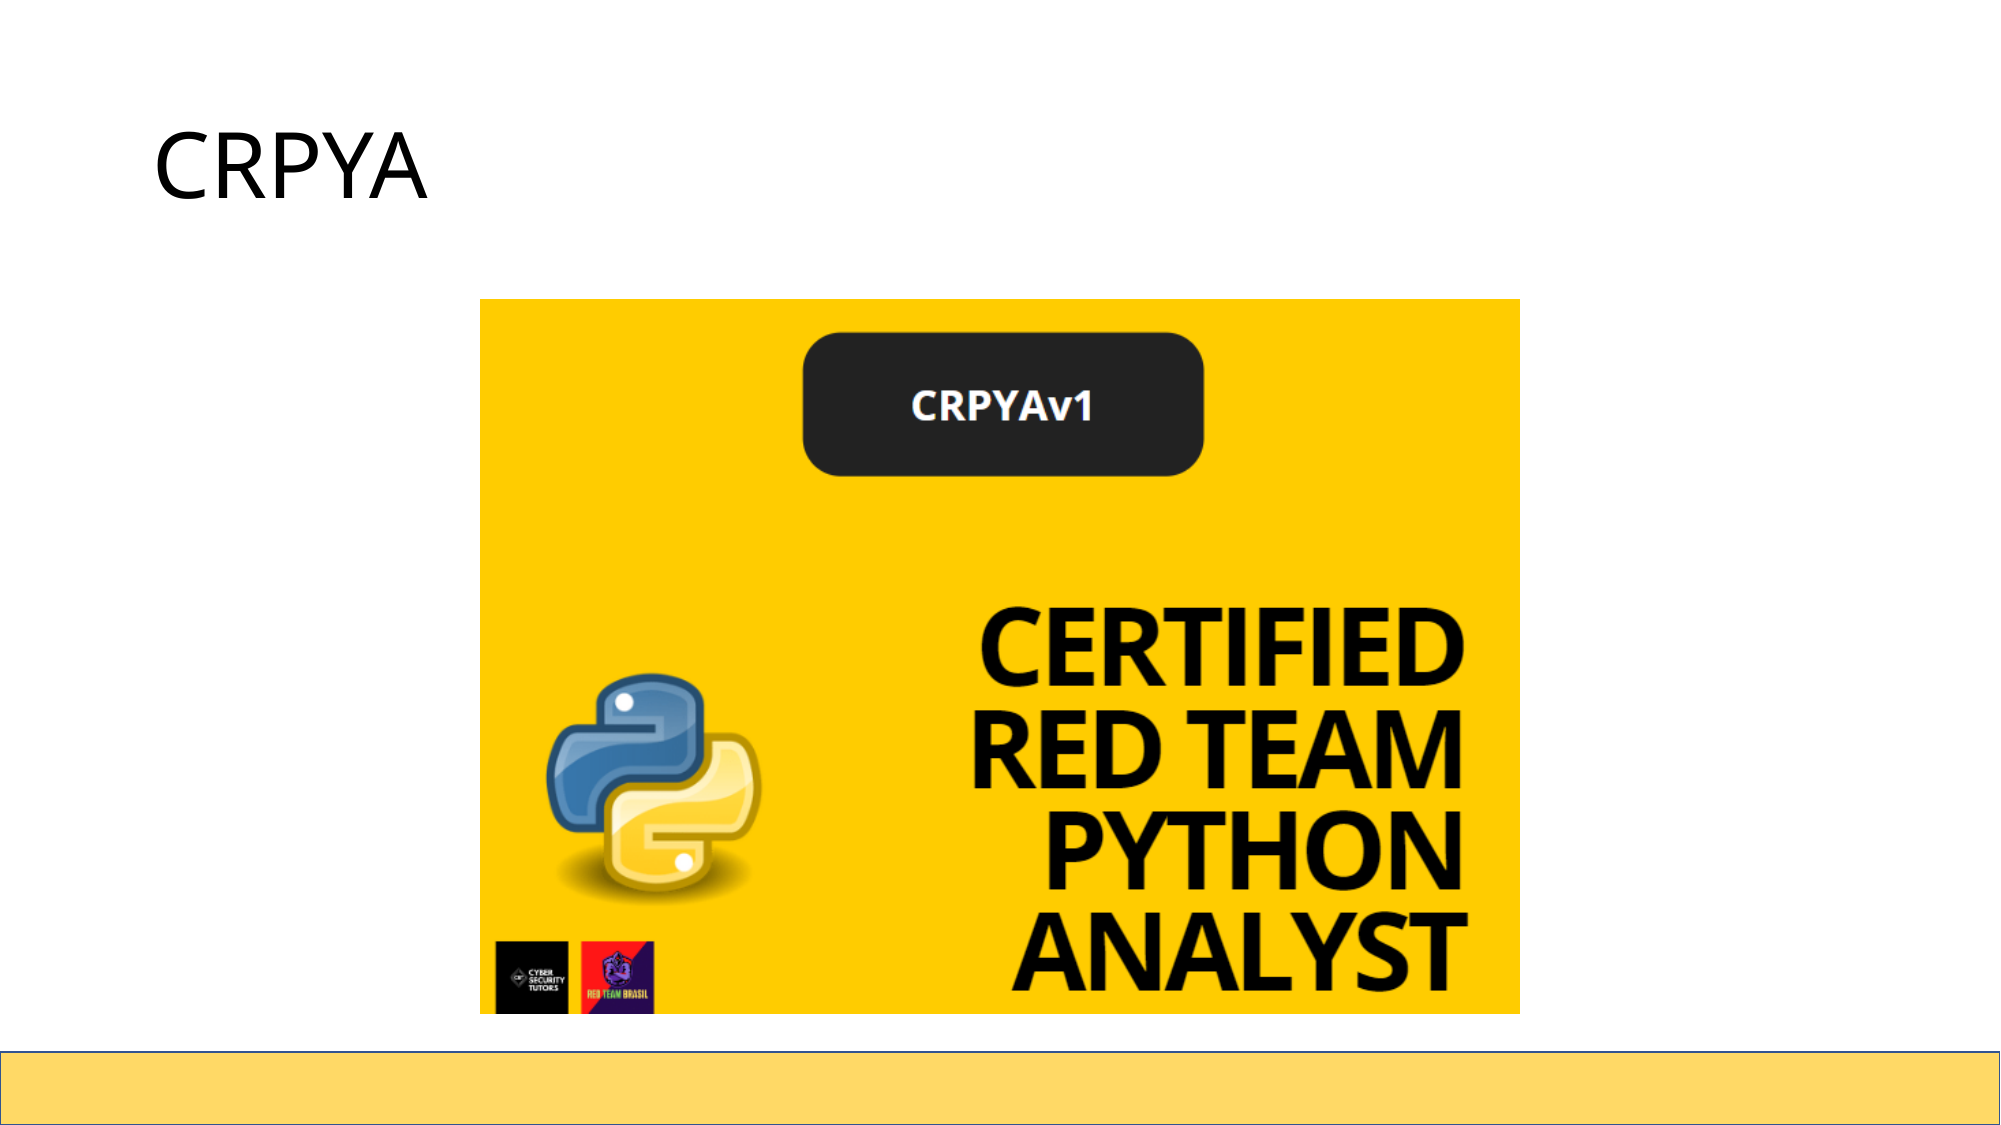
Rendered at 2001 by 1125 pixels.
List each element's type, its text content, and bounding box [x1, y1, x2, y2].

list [479, 299, 1520, 1014]
title CRPYA [137, 59, 1863, 278]
text_box [0, 1051, 2000, 1125]
